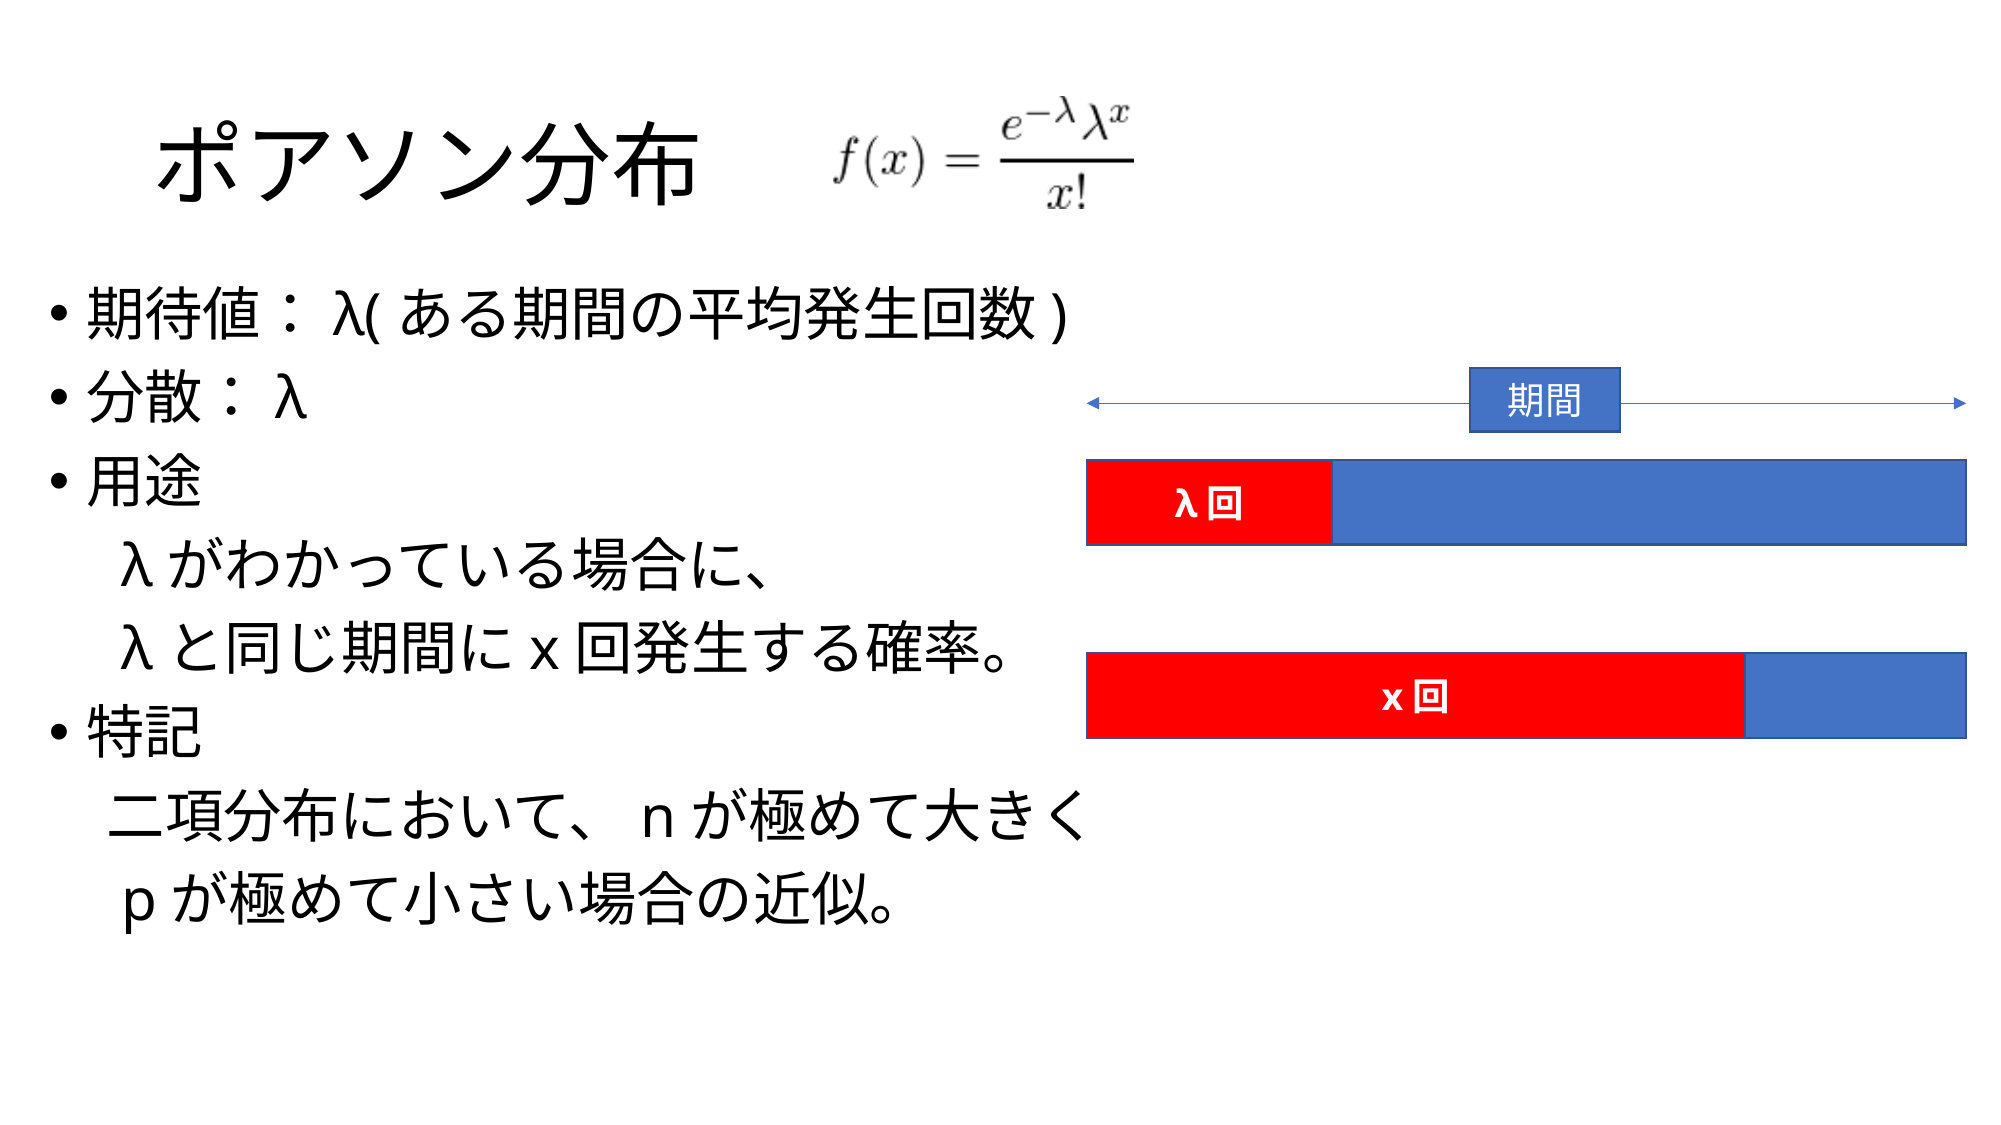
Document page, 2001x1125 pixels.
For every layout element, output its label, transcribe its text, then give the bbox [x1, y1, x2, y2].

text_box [1086, 459, 1967, 545]
list 期待値：λ(ある期間の平均発生回数) 分散：λ 用途 λがわかっている場合に、 λと同じ期間にx回発生する確率。 特記 二項分布において、nが極めて大きく pが極めて小さい場合の近似。 [33, 277, 1897, 992]
text_box 期間 [1469, 404, 1621, 433]
text_box 期間 [1469, 367, 1621, 403]
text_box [1086, 653, 1967, 739]
picture [833, 96, 1134, 209]
title ポアソン分布 [137, 59, 1863, 277]
